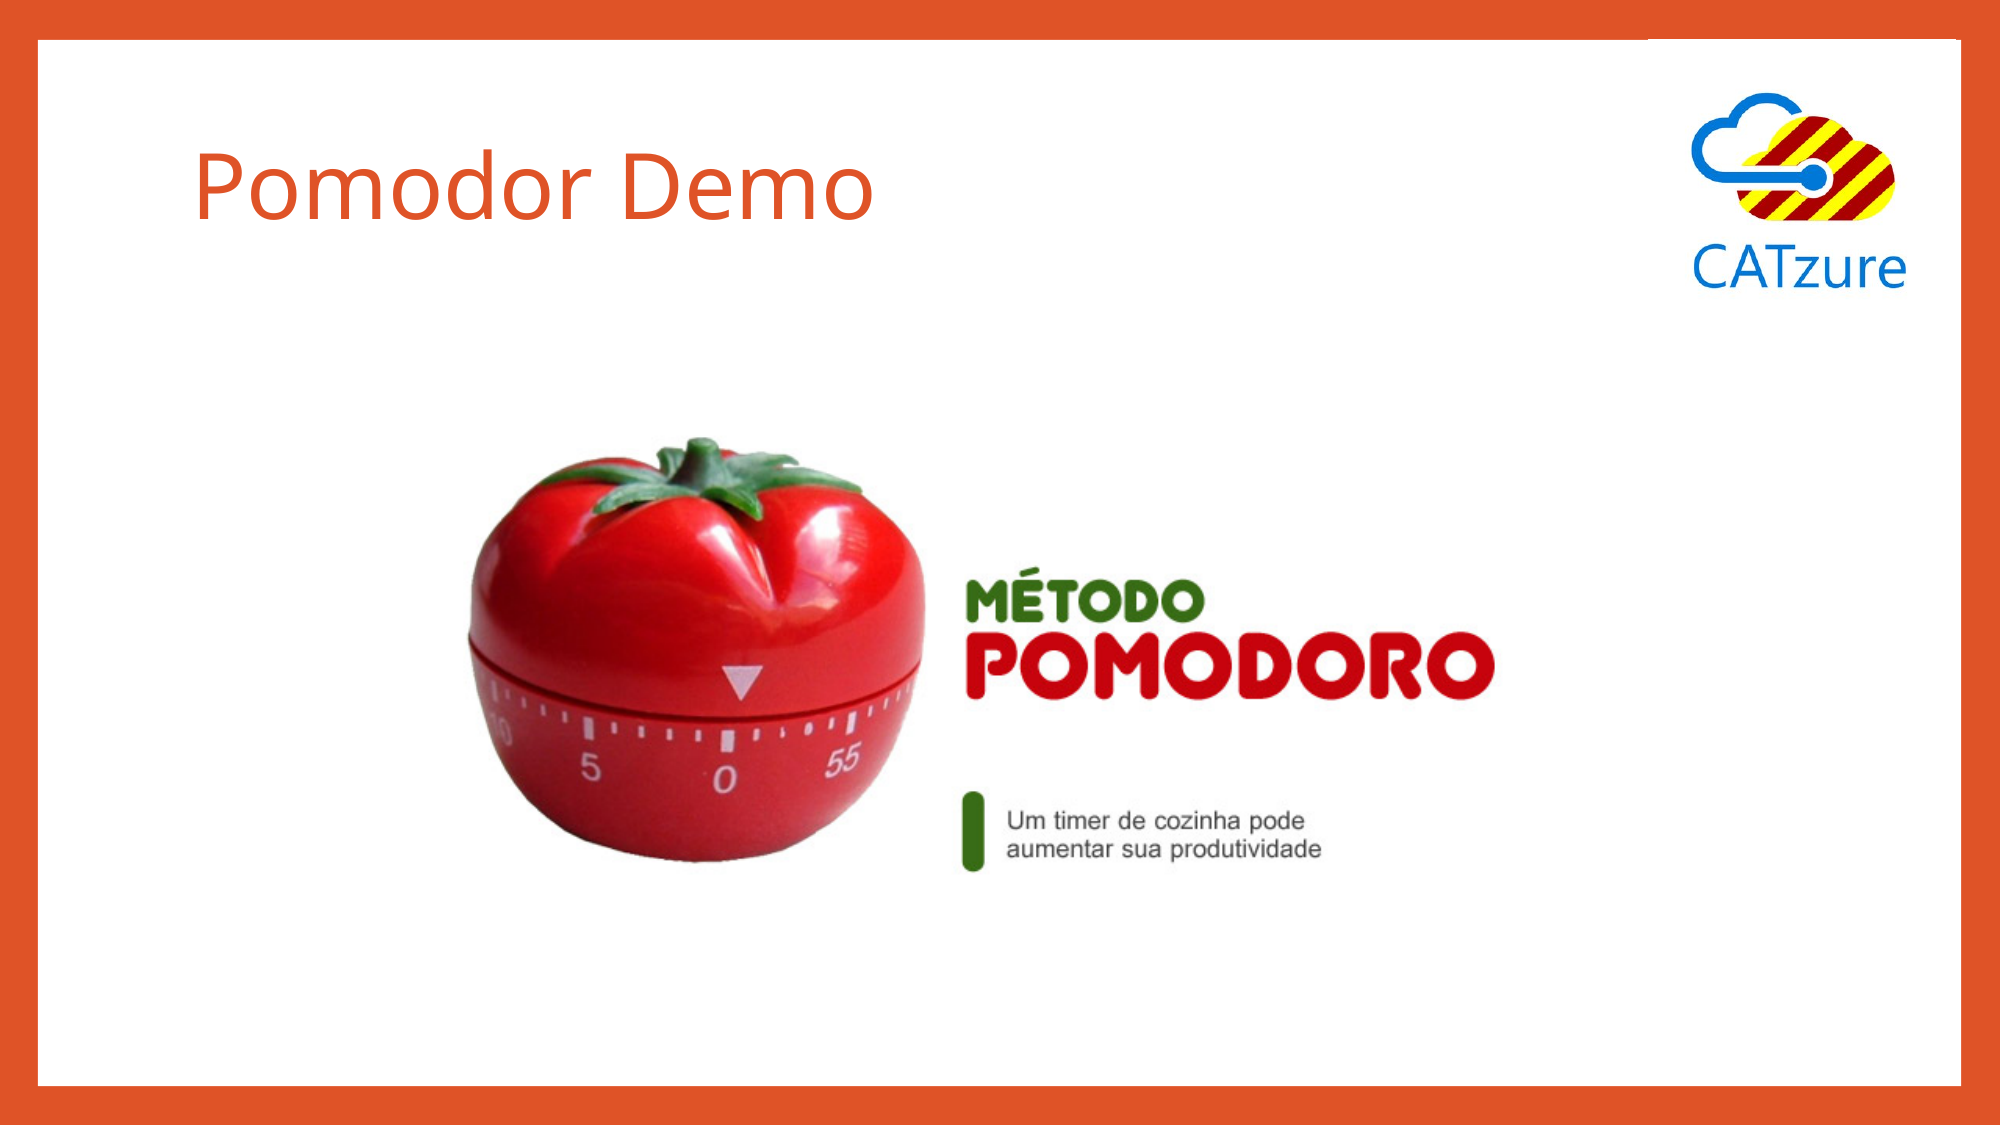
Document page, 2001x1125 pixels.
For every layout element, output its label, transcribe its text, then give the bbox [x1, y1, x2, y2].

picture [1648, 39, 1957, 348]
title Pomodor Demo [176, 78, 1642, 302]
picture [439, 411, 1534, 907]
